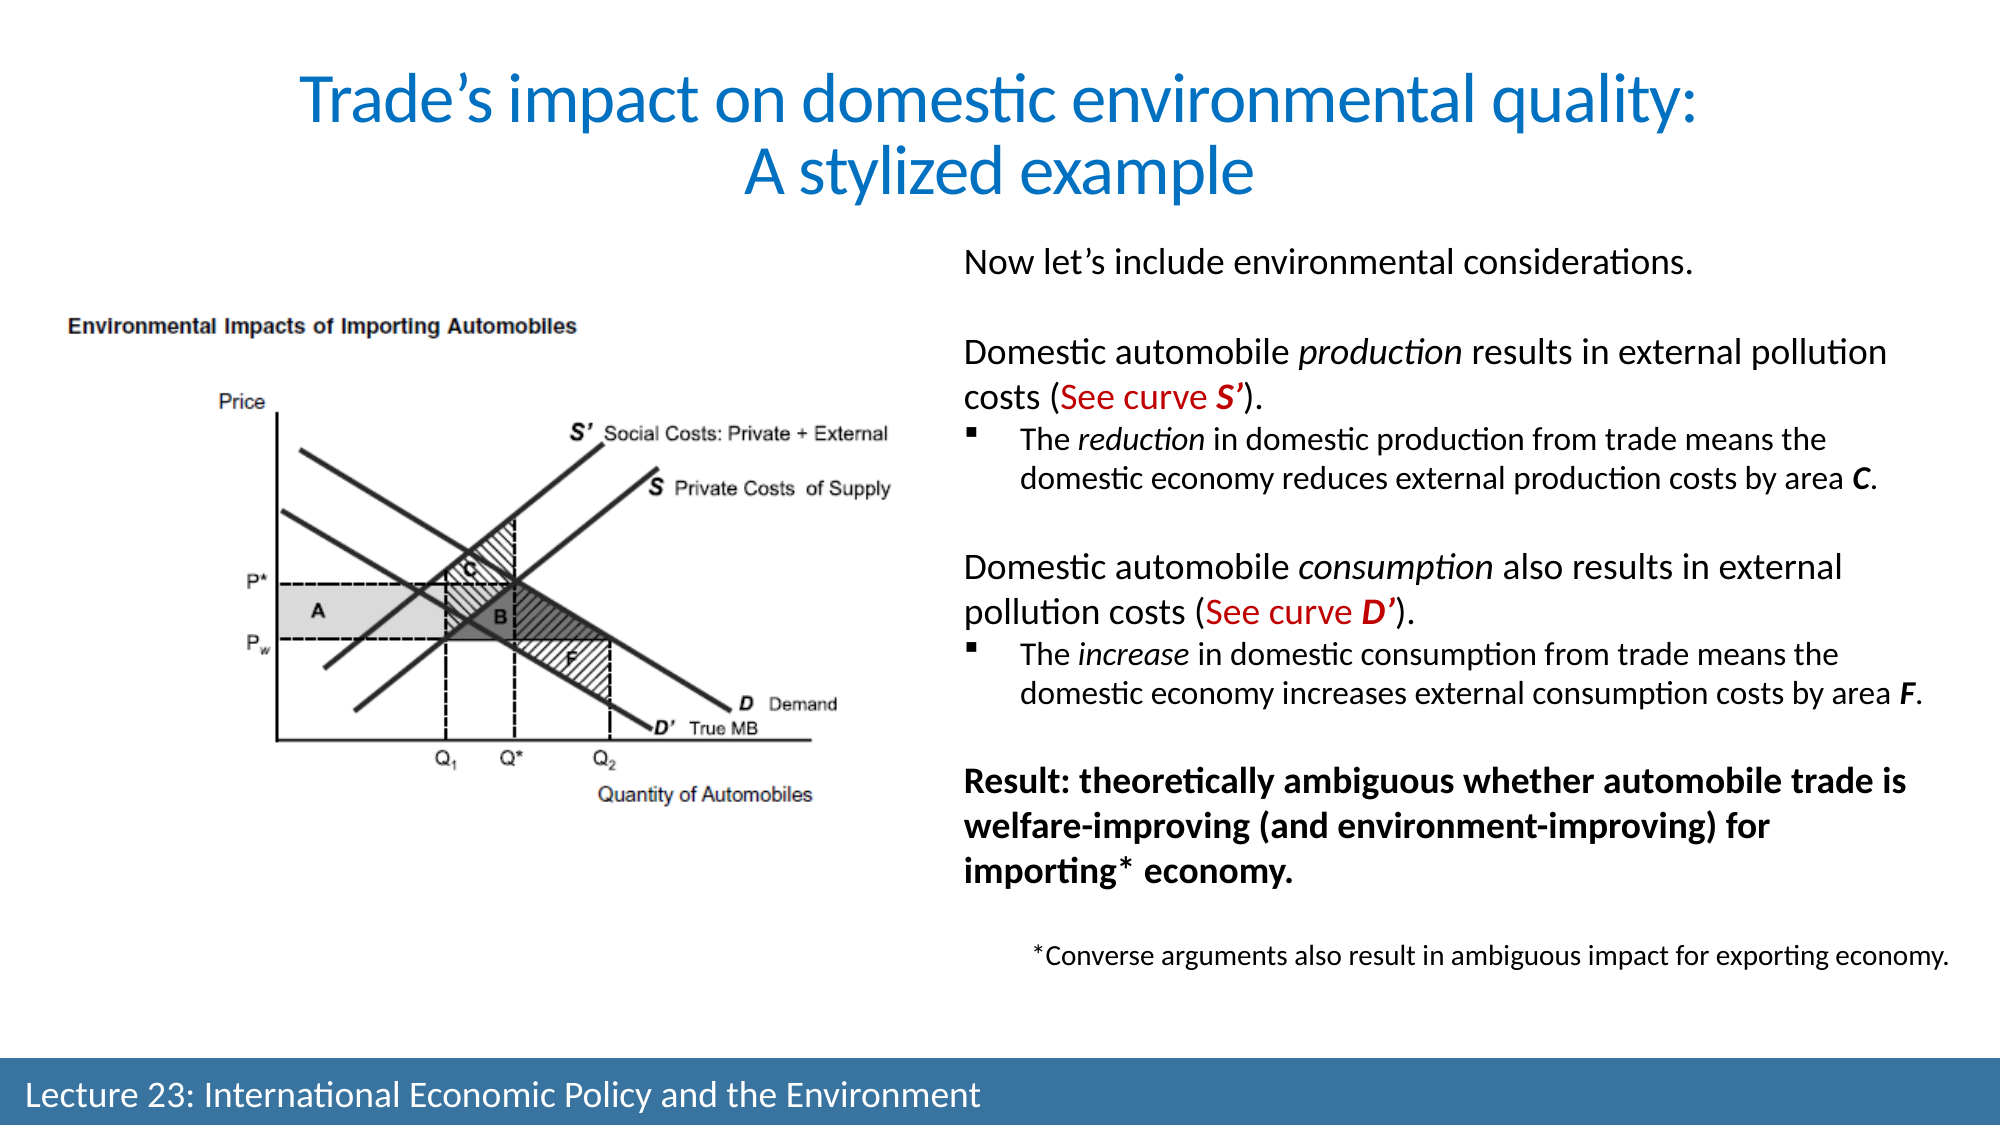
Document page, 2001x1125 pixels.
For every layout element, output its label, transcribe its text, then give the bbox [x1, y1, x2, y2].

text_box Trade’s impact on domestic environmental quality: A stylized example [60, 0, 1940, 268]
picture [60, 298, 929, 827]
text_box Now let’s include environmental considerations. Domestic automobile production results in external pollution costs (See curve S’). The reduction in domestic production from trade means the domestic economy reduces external production costs by area C. Domestic automobile consumption also results in external pollution costs (See curve D’). The increase in domestic consumption from trade means the domestic economy increases external consumption costs by area F. Result: theoretically ambiguous whether automobile trade is welfare-improving (and environment-improving) for importing* economy. *Converse arguments also result in ambiguous impact for exporting economy. [874, 229, 1966, 979]
